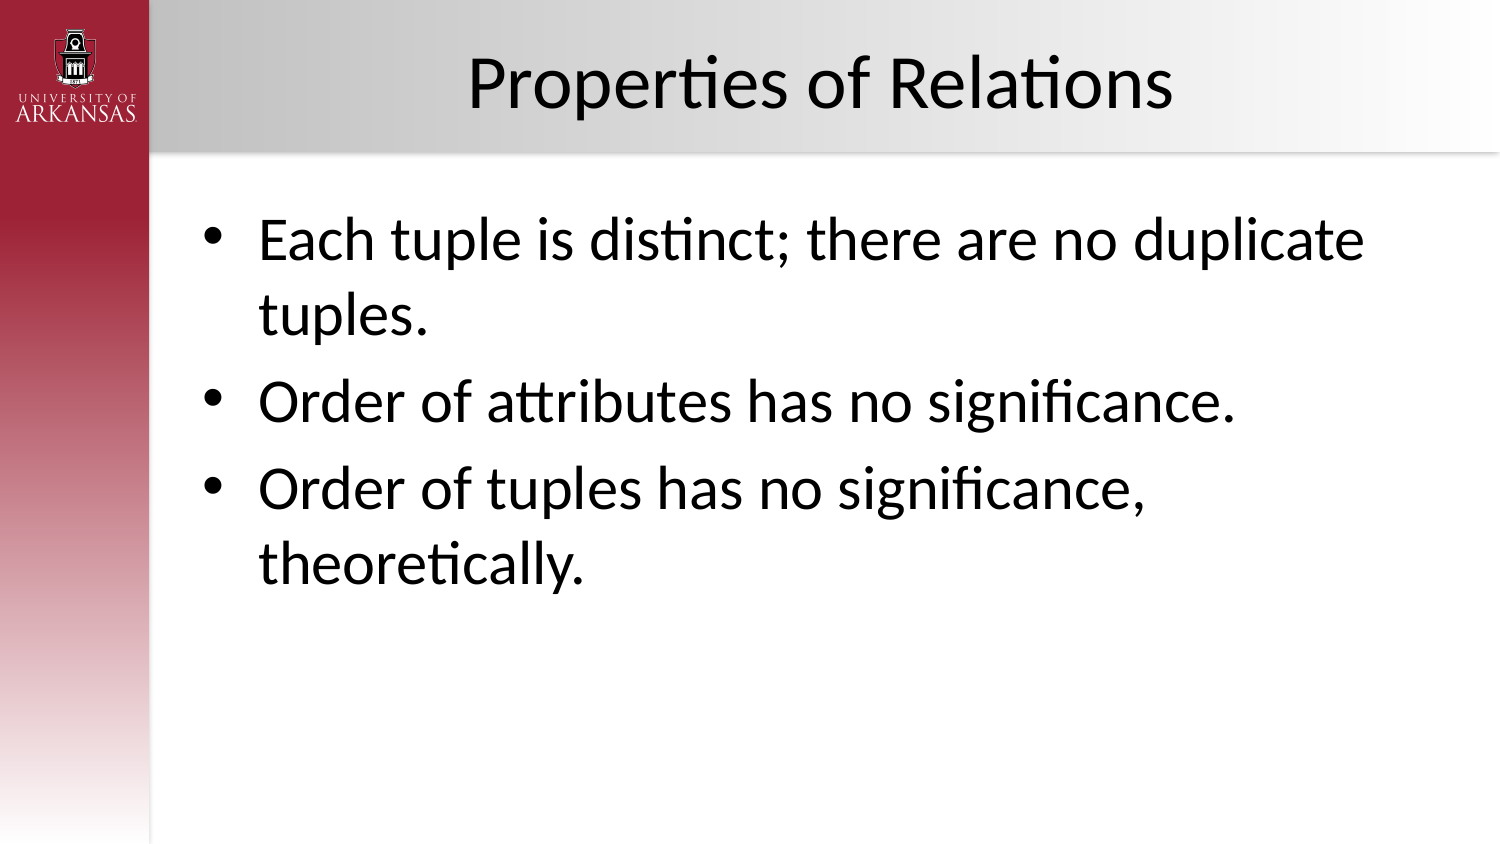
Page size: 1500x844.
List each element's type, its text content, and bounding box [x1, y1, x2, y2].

list Each tuple is distinct; there are no duplicate tuples. Order of attributes has no significance. Order of tuples has no significance, theoretically. [187, 189, 1456, 793]
title Properties of Relations [187, 23, 1456, 132]
picture [15, 29, 137, 122]
